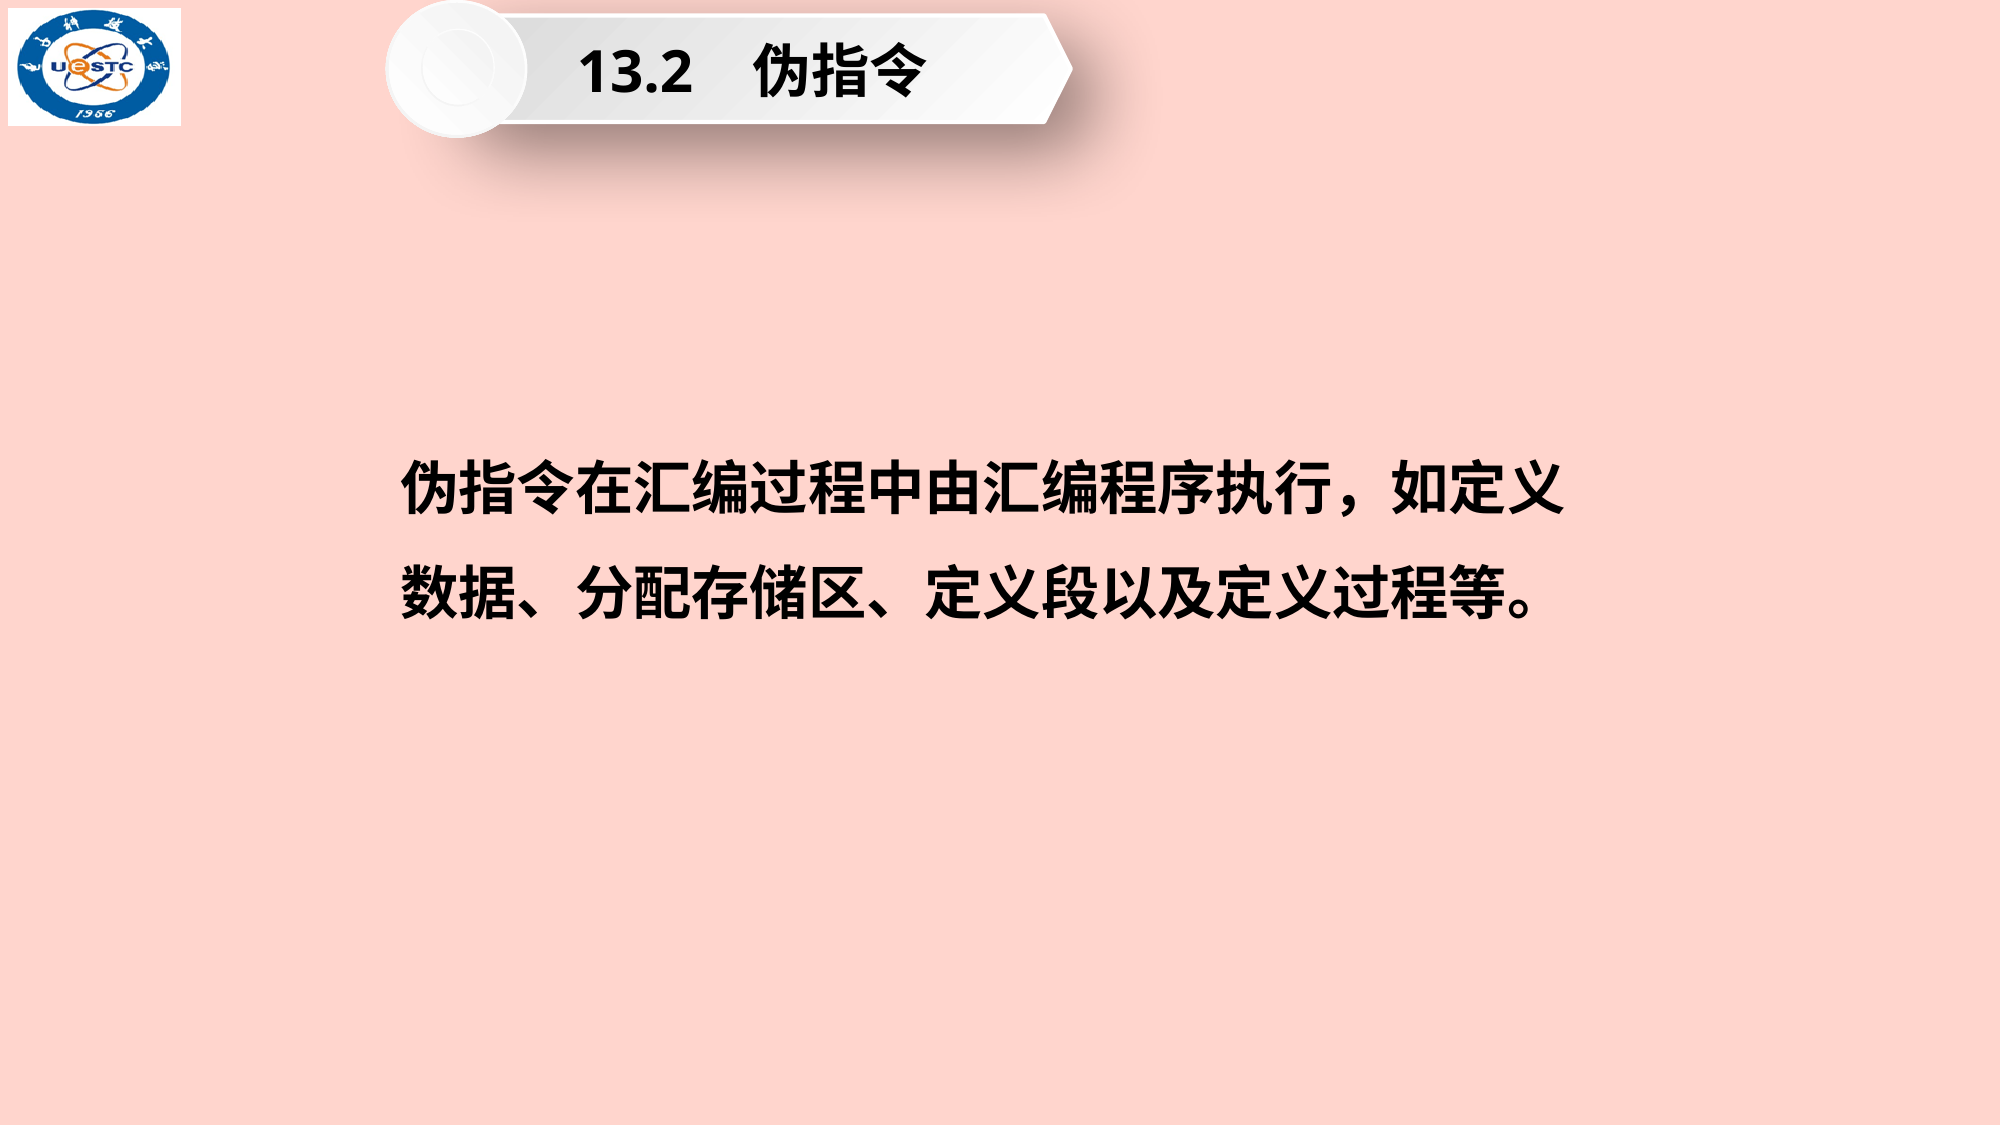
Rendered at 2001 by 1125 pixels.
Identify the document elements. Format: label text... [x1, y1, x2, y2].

text_box 伪指令在汇编过程中由汇编程序执行，如定义数据、分配存储区、定义段以及定义过程等。 [385, 408, 1591, 634]
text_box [385, 0, 1072, 138]
picture [8, 8, 181, 126]
